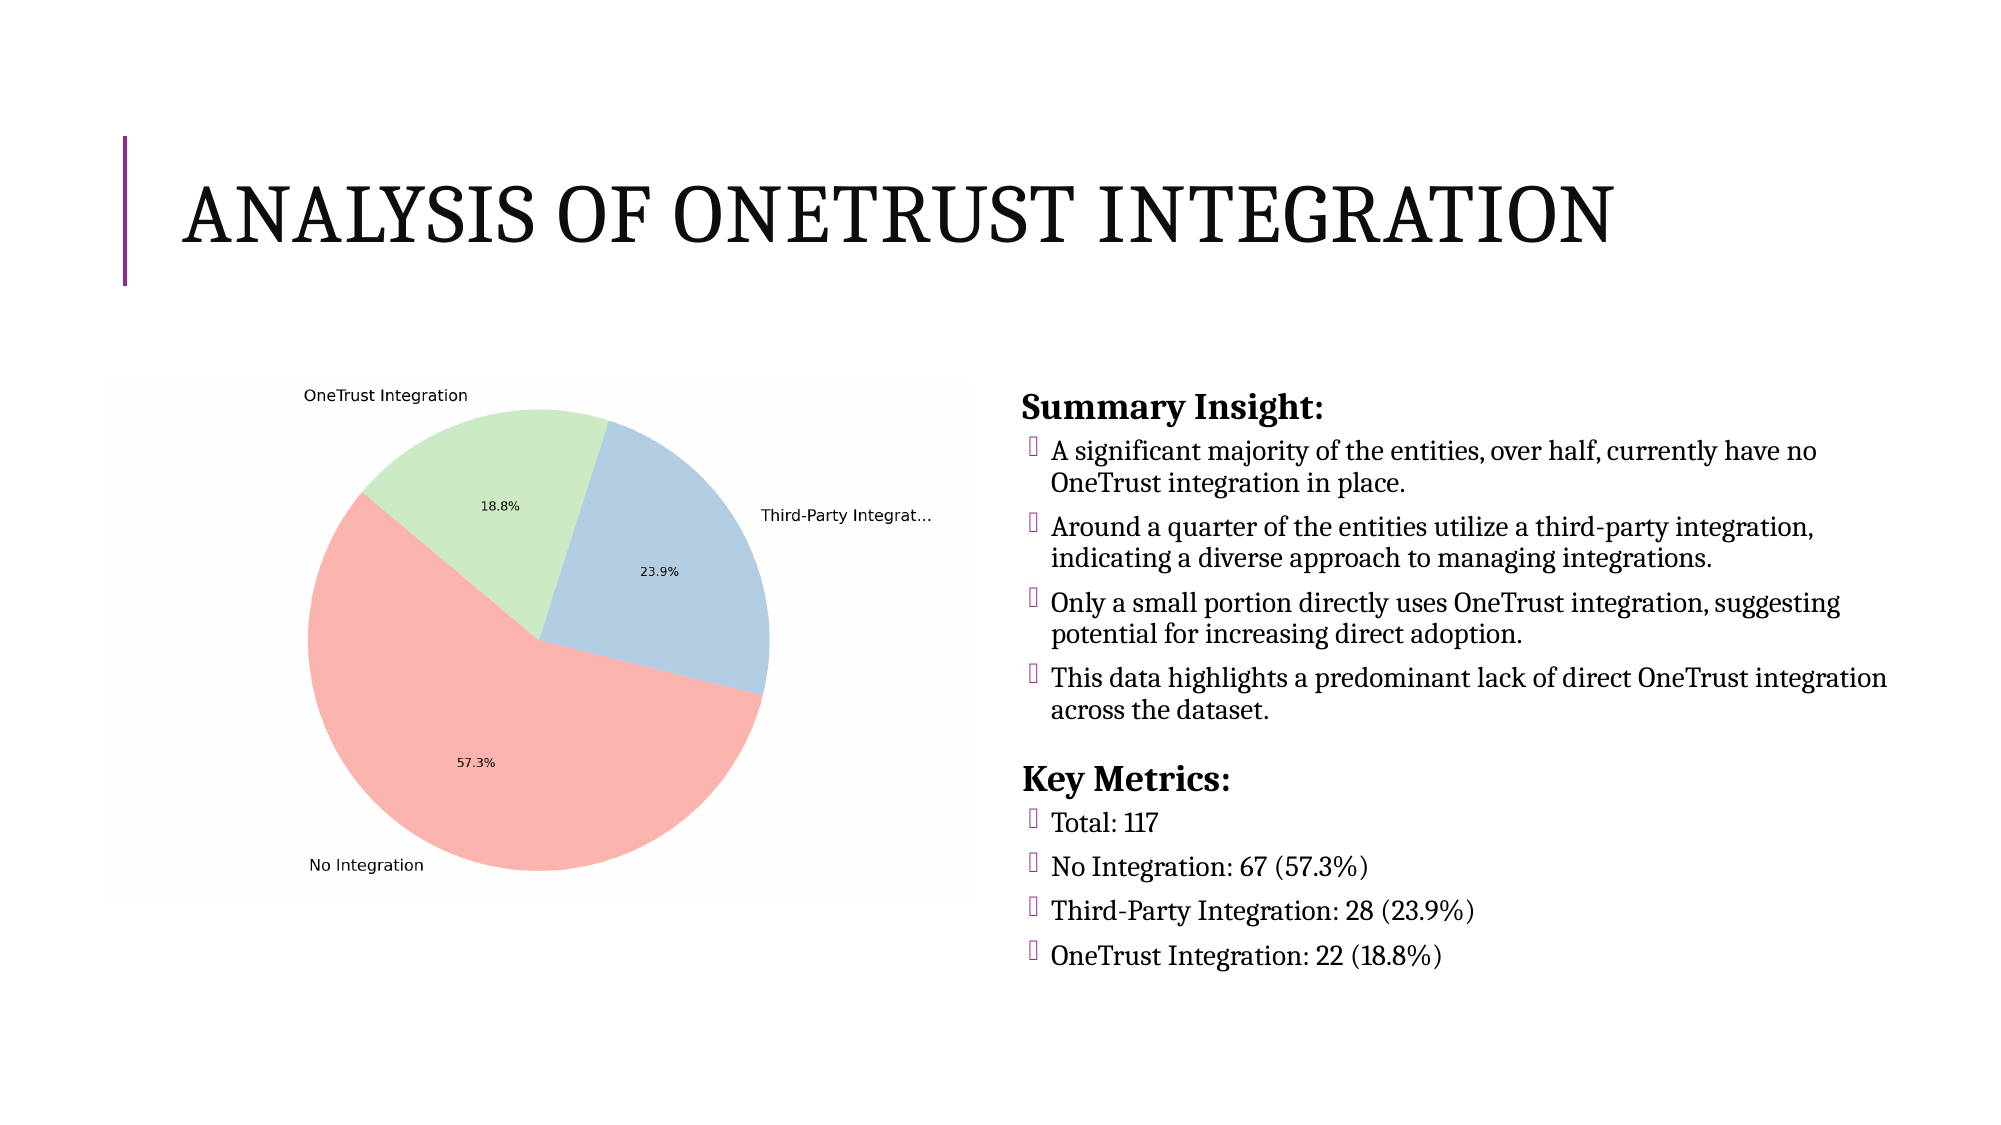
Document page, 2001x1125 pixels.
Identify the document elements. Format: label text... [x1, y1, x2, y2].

title Analysis of OneTrust Integration [168, 96, 1763, 342]
picture [104, 378, 973, 901]
list Summary Insight: A significant majority of the entities, over half, currently have no OneTrust integration in place. Around a quarter of the entities utilize a third-party integration, indicating a diverse approach to managing integrations. Only a small portion directly uses OneTrust integration, suggesting potential for increasing direct adoption. This data highlights a predominant lack of direct OneTrust integration across the dataset. Key Metrics: Total: 117 No Integration: 67 (57.3%) Third-Party Integration: 28 (23.9%) OneTrust Integration: 22 (18.8%) [999, 379, 1911, 1040]
